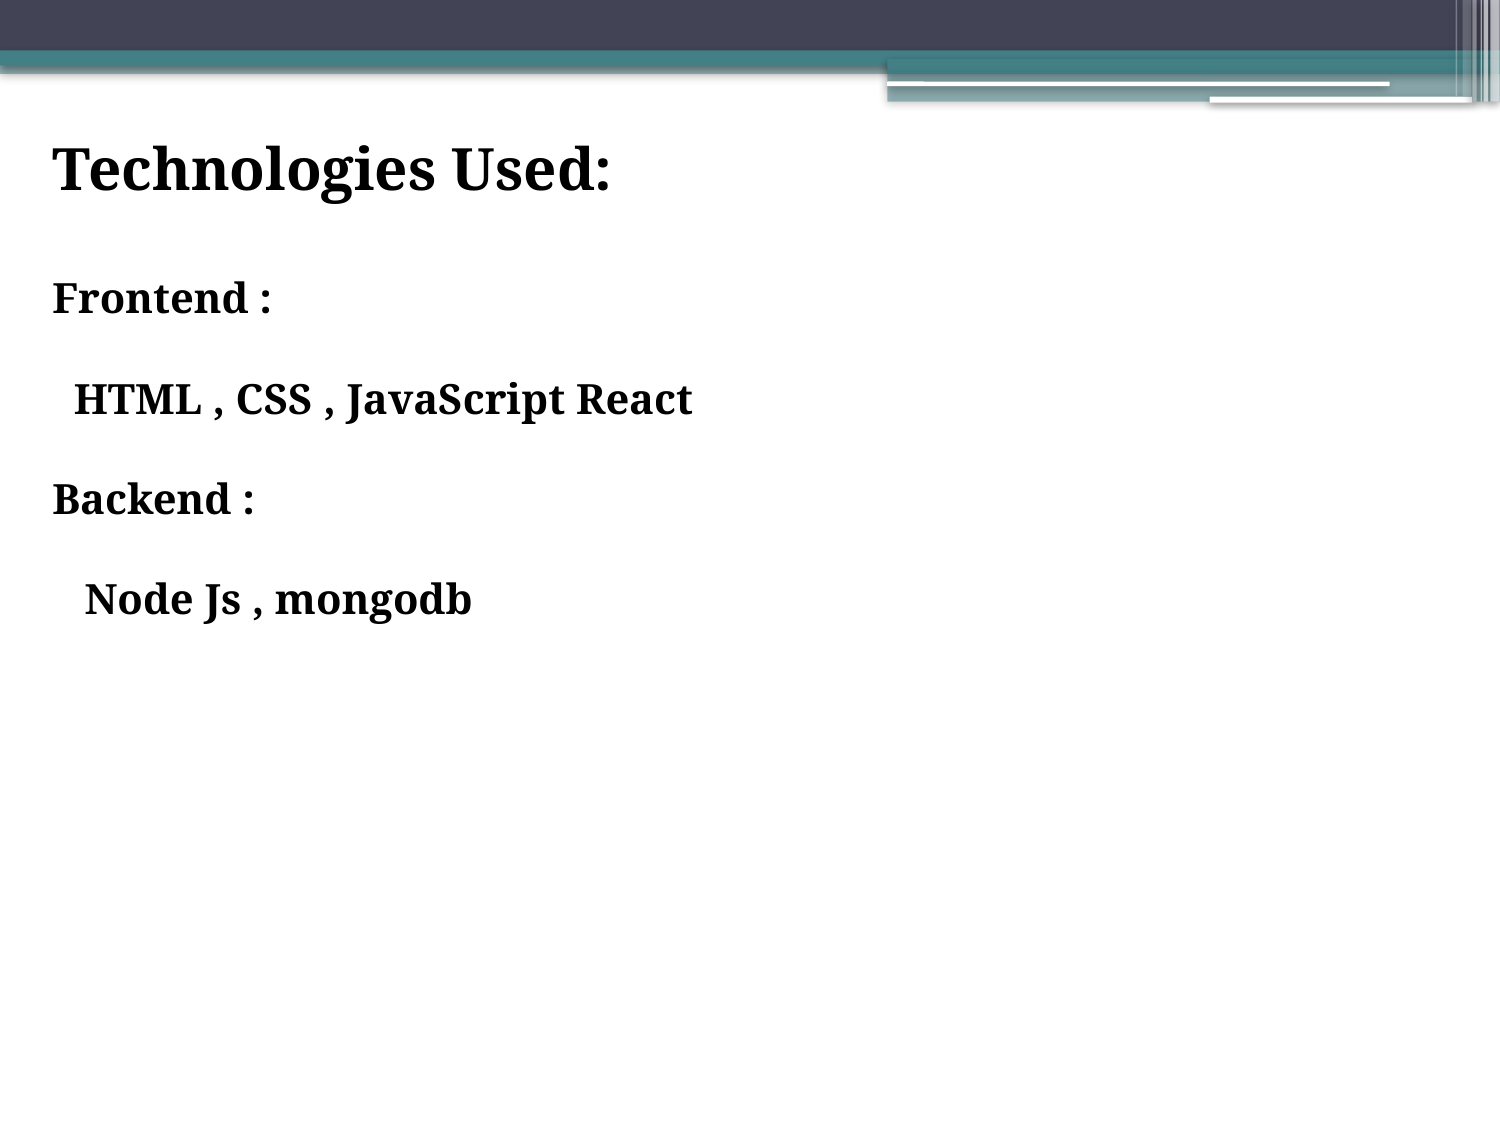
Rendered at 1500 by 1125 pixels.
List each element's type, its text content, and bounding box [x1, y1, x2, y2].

text_box [24, 75, 1463, 1041]
text_box Technologies Used: Frontend : HTML , CSS , JavaScript React Backend : Node Js , mongodb [37, 125, 1438, 630]
